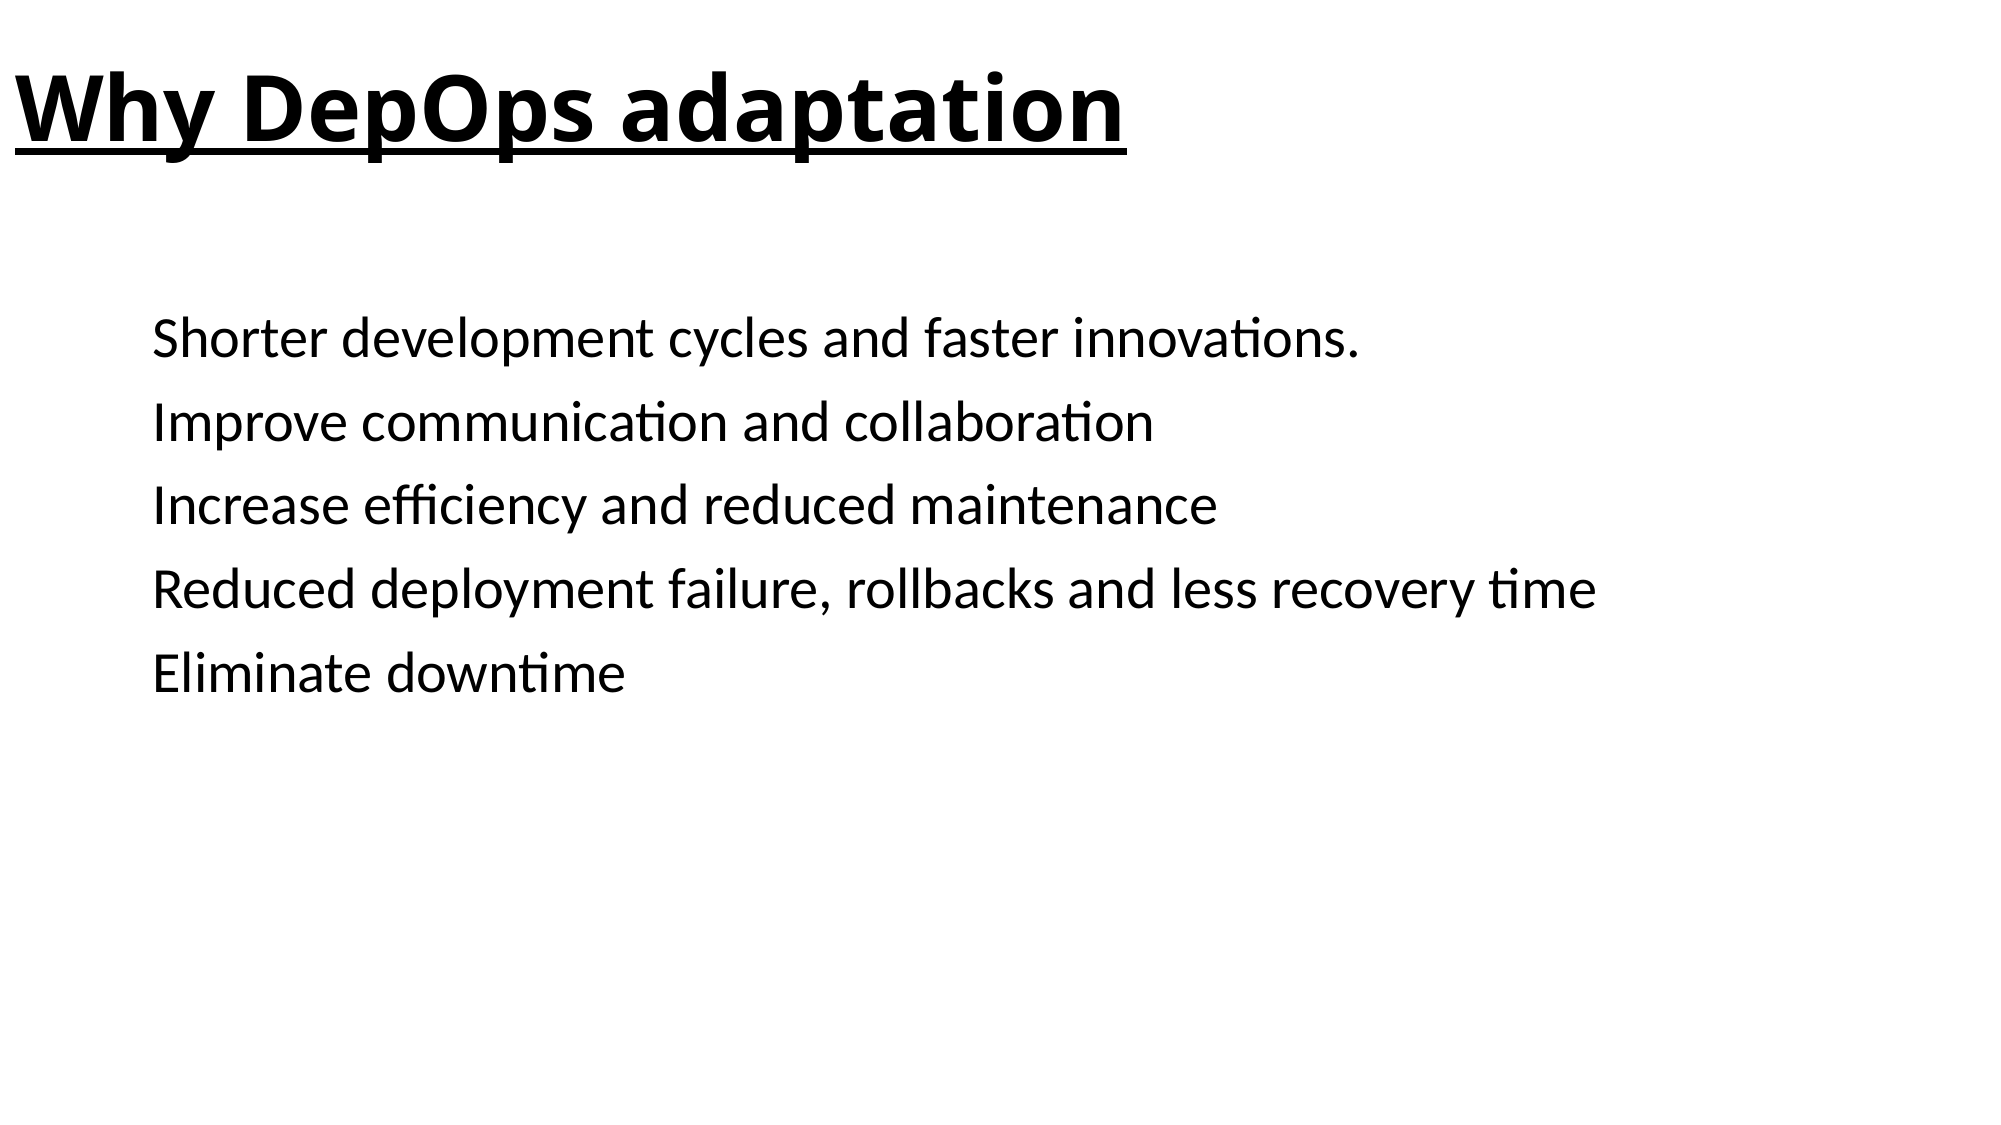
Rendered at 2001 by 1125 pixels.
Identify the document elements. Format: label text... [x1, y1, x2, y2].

list Shorter development cycles and faster innovations. Improve communication and collaboration Increase efficiency and reduced maintenance Reduced deployment failure, rollbacks and less recovery time Eliminate downtime [137, 299, 1863, 1014]
title Why DepOps adaptation [0, 3, 1725, 221]
